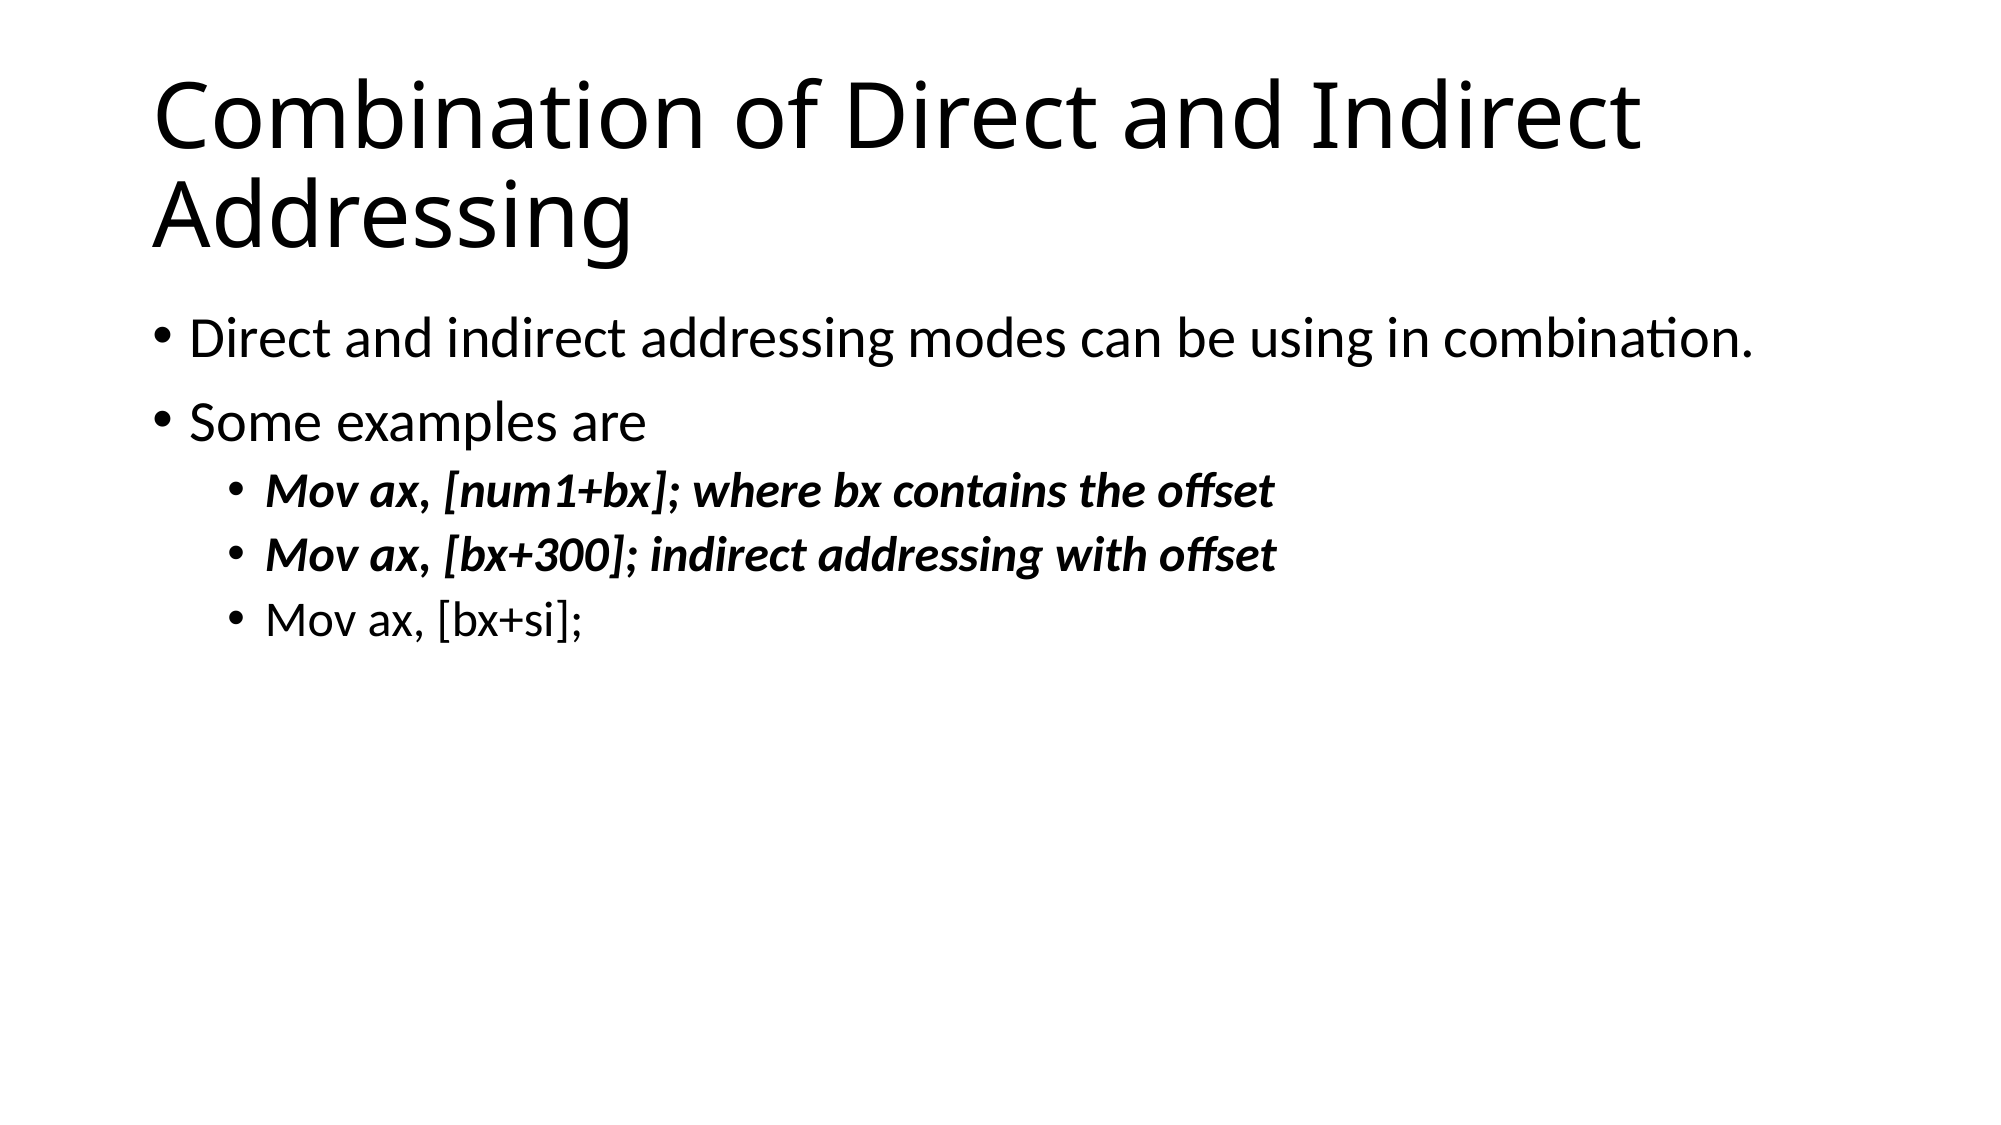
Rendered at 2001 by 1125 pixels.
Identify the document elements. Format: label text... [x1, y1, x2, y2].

title Combination of Direct and Indirect Addressing [137, 59, 1863, 278]
list Direct and indirect addressing modes can be using in combination. Some examples are Mov ax, [num1+bx]; where bx contains the offset Mov ax, [bx+300]; indirect addressing with offset Mov ax, [bx+si]; [137, 299, 1863, 1014]
